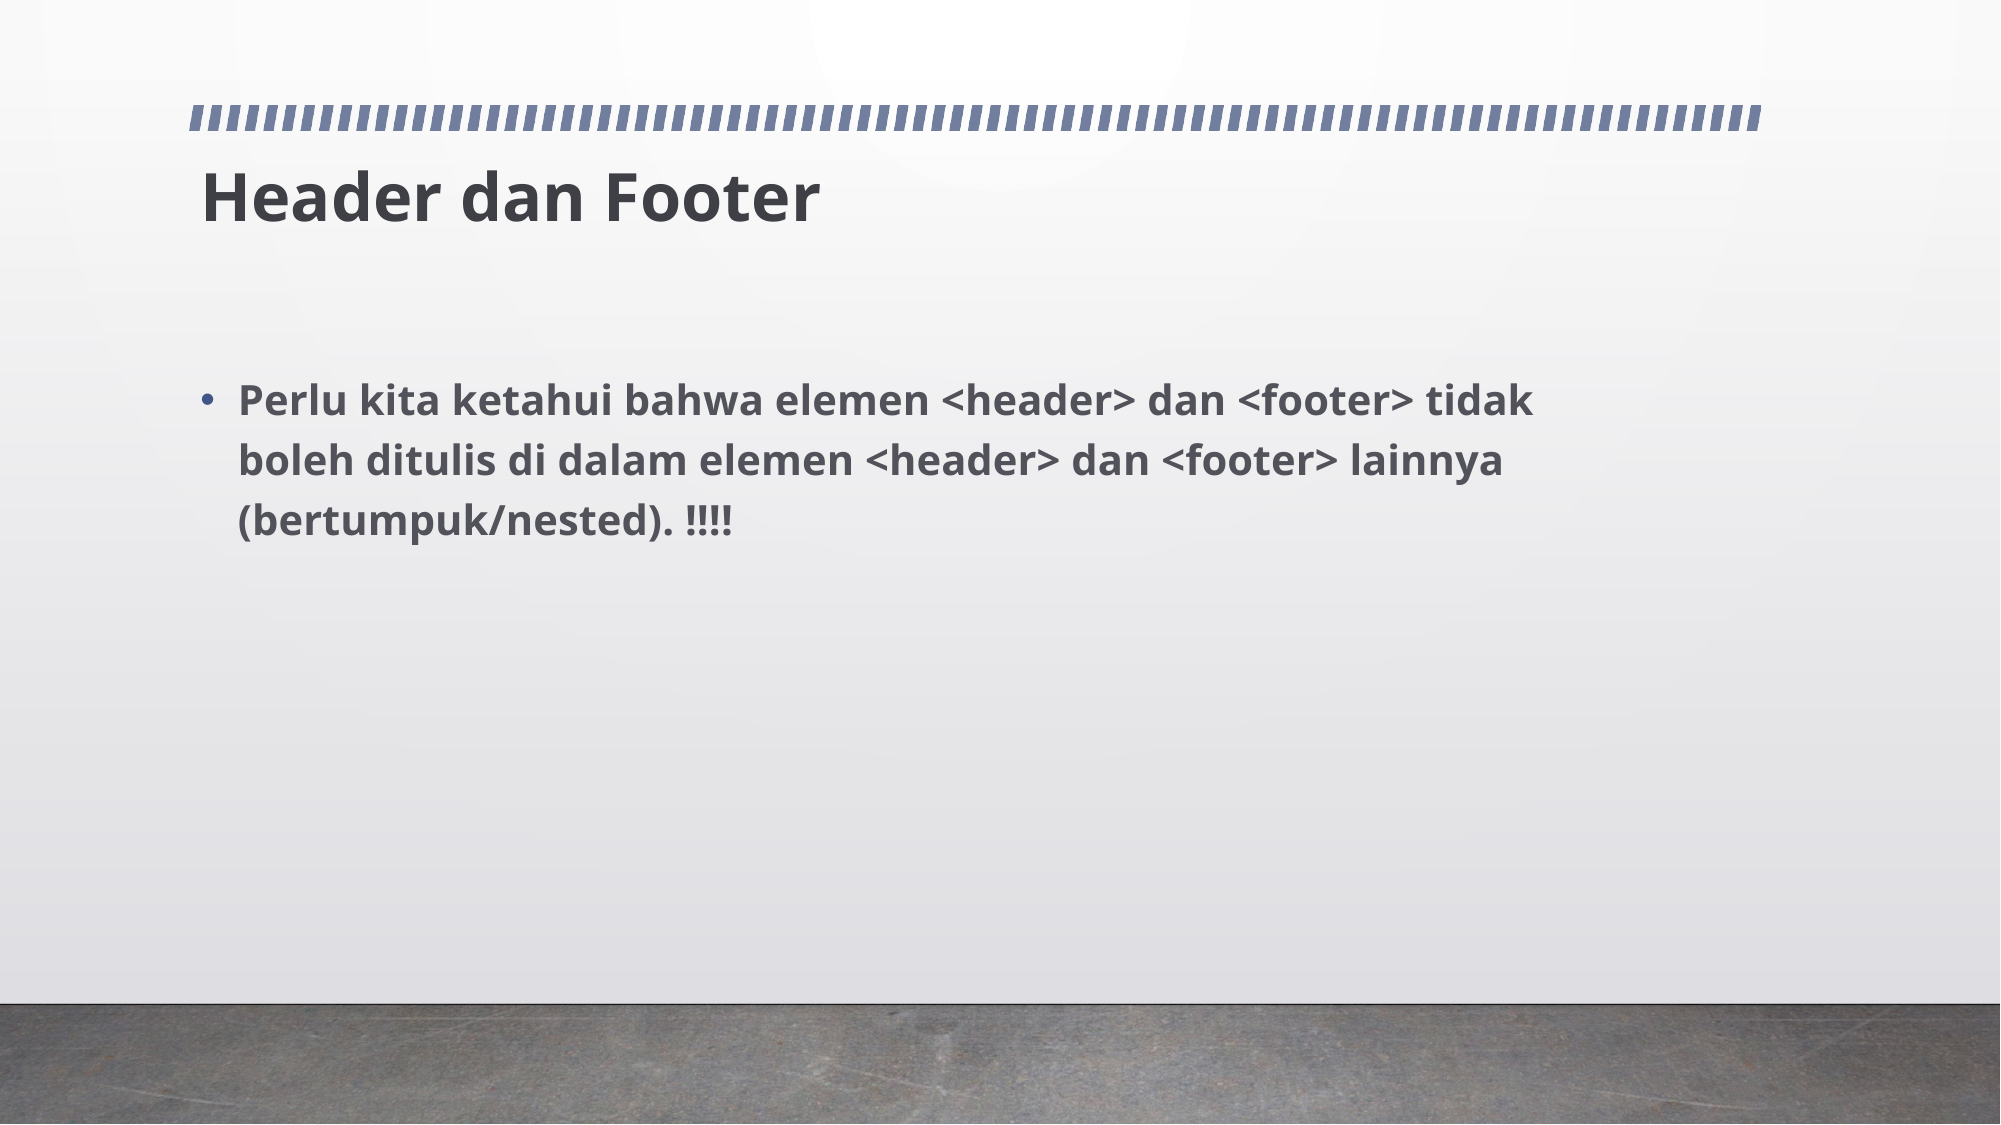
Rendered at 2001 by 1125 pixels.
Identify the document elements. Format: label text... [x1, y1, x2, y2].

title Header dan Footer [185, 156, 1761, 329]
list Perlu kita ketahui bahwa elemen <header> dan <footer> tidak boleh ditulis di dalam elemen <header> dan <footer> lainnya (bertumpuk/nested). !!!! [185, 356, 1635, 897]
picture [0, 1004, 2000, 1124]
